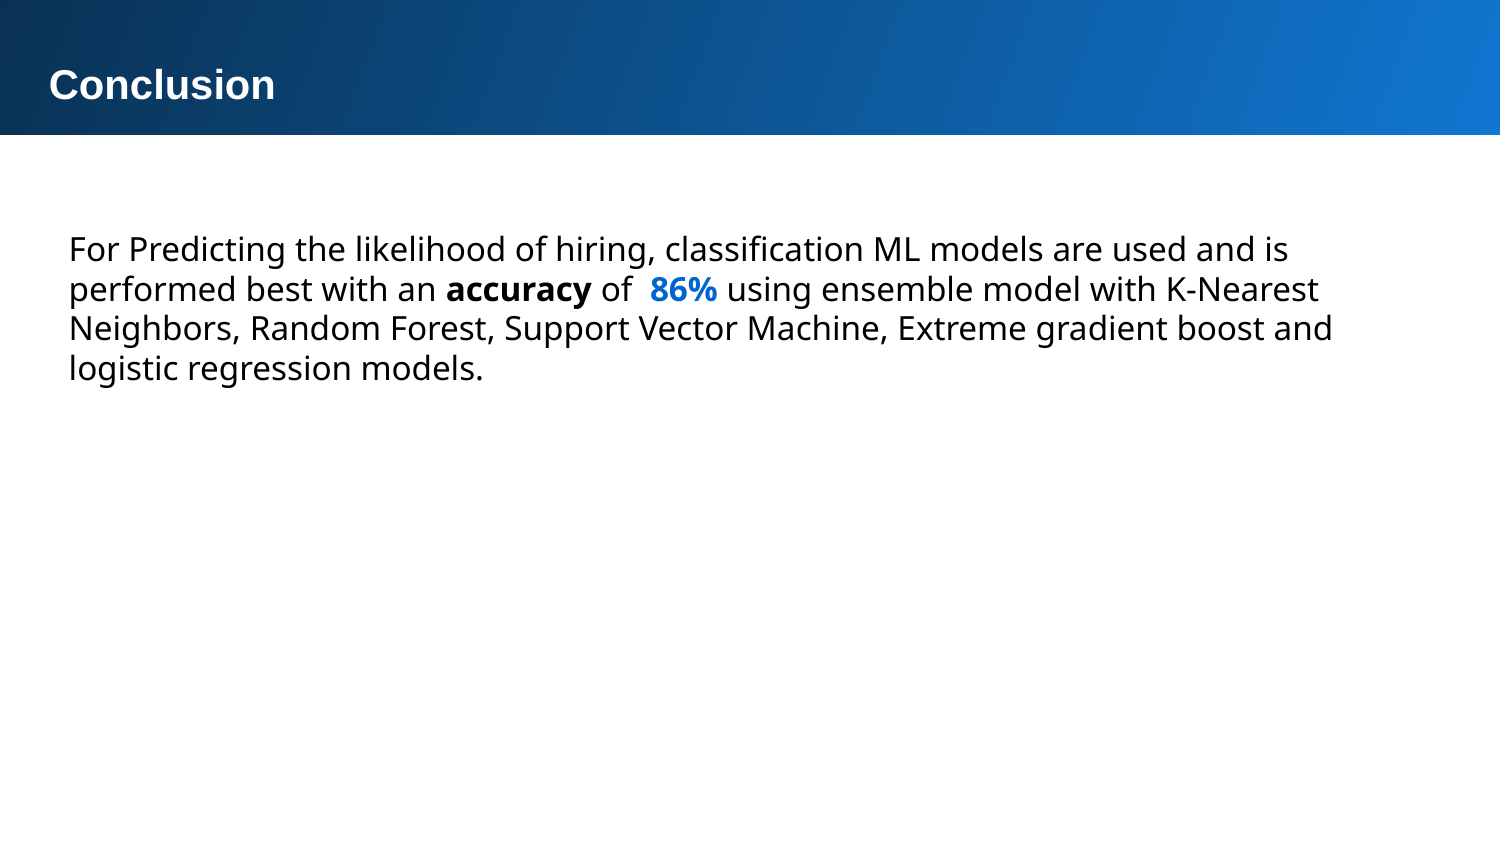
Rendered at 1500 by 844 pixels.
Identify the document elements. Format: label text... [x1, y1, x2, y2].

text_box [0, 0, 1500, 135]
text_box Conclusion [33, 43, 1439, 124]
text_box For Predicting the likelihood of hiring, classification ML models are used and is performed best with an accuracy of 86% using ensemble model with K-Nearest Neighbors, Random Forest, Support Vector Machine, Extreme gradient boost and logistic regression models. [61, 220, 1459, 395]
